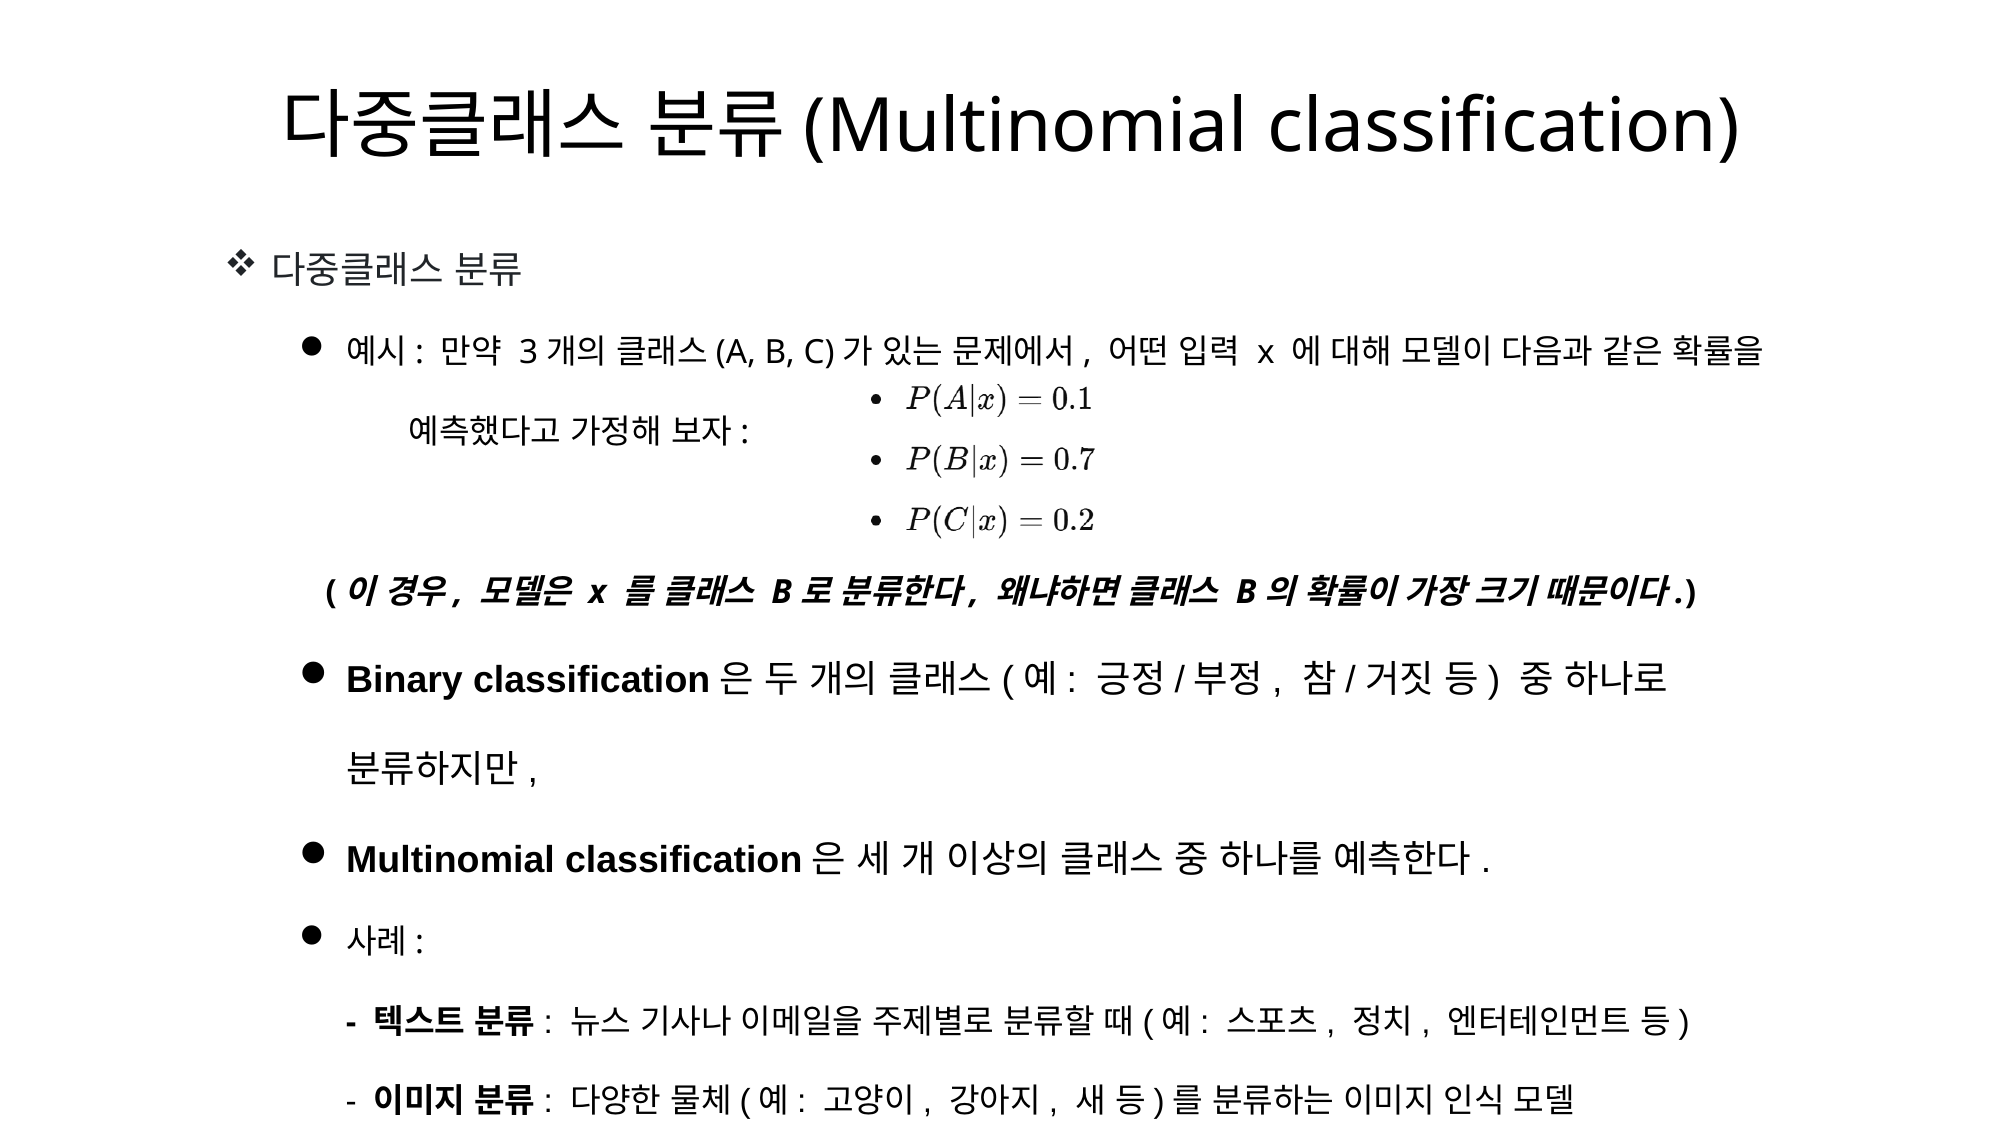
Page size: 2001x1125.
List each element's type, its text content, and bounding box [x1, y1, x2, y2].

text_box 다중클래스 분류(Multinomial classification) [266, 69, 1771, 174]
picture [863, 377, 1106, 539]
text_box 다중클래스 분류 예시: 만약 3개의 클래스(A, B, C)가 있는 문제에서, 어떤 입력 x 에 대해 모델이 다음과 같은 확률을 예측했다고 가정해 보자: (이 경우, 모델은 x 를 클래스 B로 분류한다, 왜냐하면 클래스 B의 확률이 가장 크기 때문이다.) Binary classification은 두 개의 클래스(예: 긍정/부정, 참/거짓 등) 중 하나로 분류하지만, Multinomial classification은 세 개 이상의 클래스 중 하나를 예측한다. 사례: - 텍스트 분류: 뉴스 기사나 이메일을 주제별로 분류할 때(예: 스포츠, 정치, 엔터테인먼트 등) - 이미지 분류: 다양한 물체(예: 고양이, 강아지, 새 등)를 분류하는 이미지 인식 모델 - 의료 데이터: 환자를 질병군 중 하나로 분류(예: 심장병, 당뇨, 고혈압 등). [209, 193, 1856, 1125]
